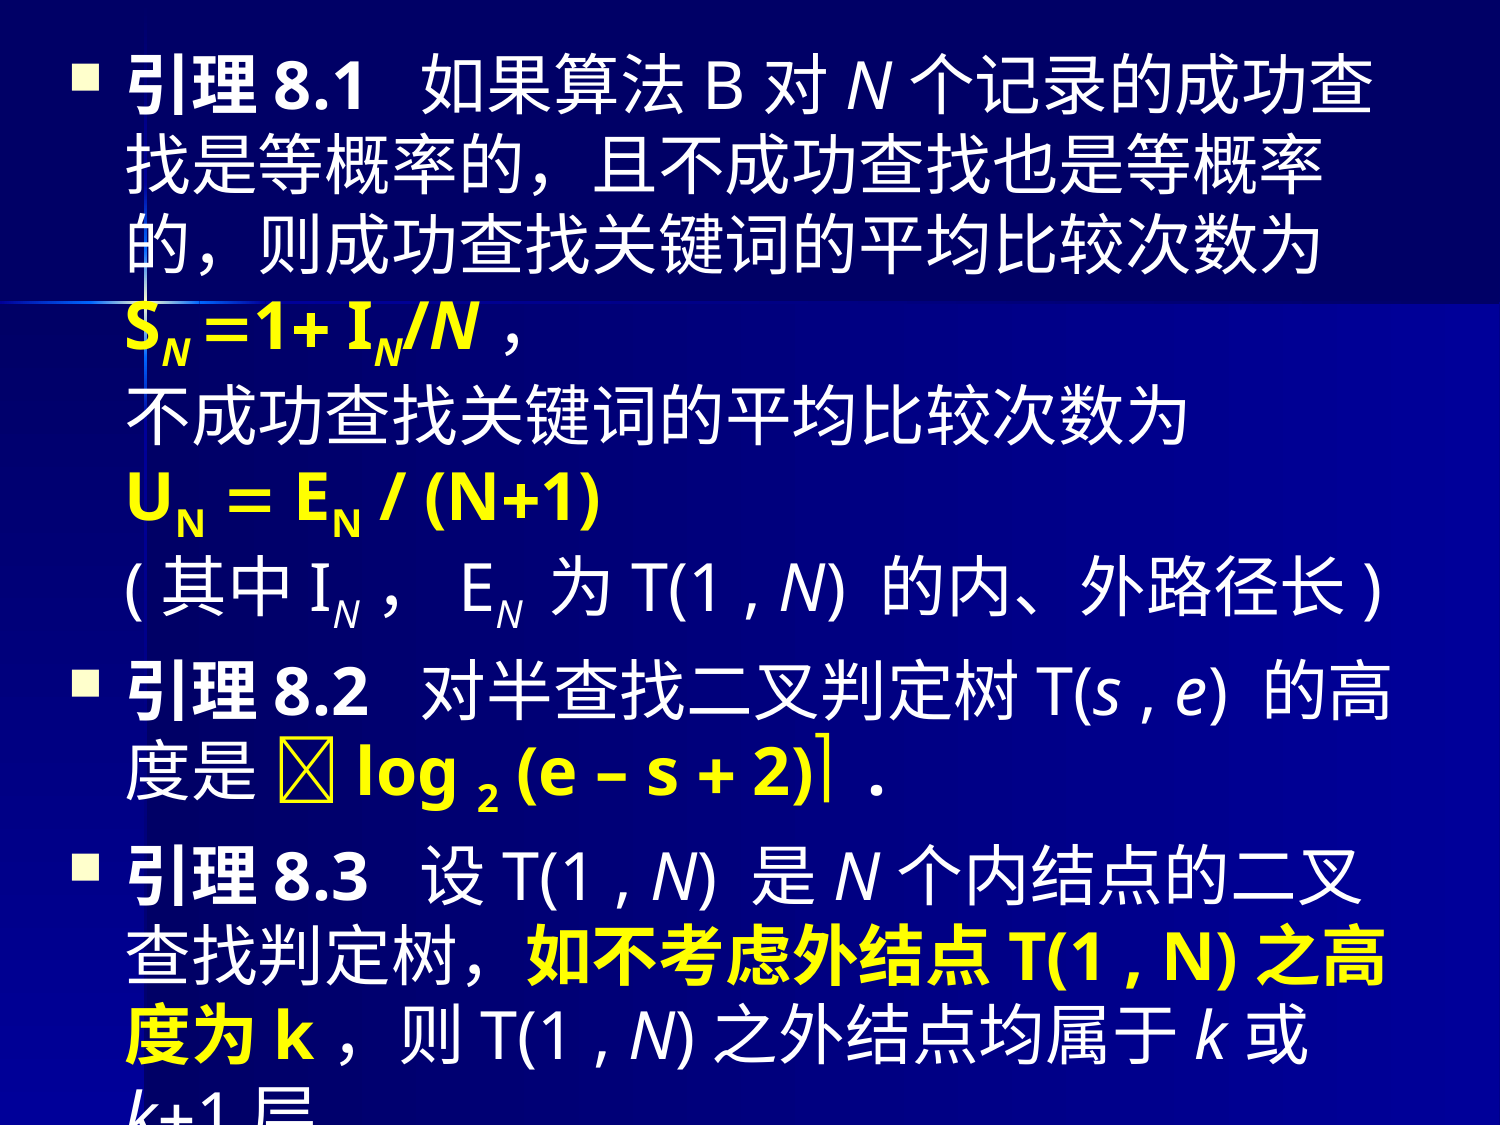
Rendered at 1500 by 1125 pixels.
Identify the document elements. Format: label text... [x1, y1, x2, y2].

list 引理8.1 如果算法B对N个记录的成功查找是等概率的，且不成功查找也是等概率的，则成功查找关键词的平均比较次数为 SN 1 IN/N， 不成功查找关键词的平均比较次数为 UN  EN / (N1) (其中IN，EN 为T(1 , N) 的内、外路径长) 引理8.2 对半查找二叉判定树T(s , e) 的高度是 log 2 (e – s  2) . 引理8.3 设T(1 , N) 是N个内结点的二叉查找判定树，如不考虑外结点T(1 , N)之高度为k，则T(1 , N)之外结点均属于k或k1层. [52, 35, 1442, 1048]
